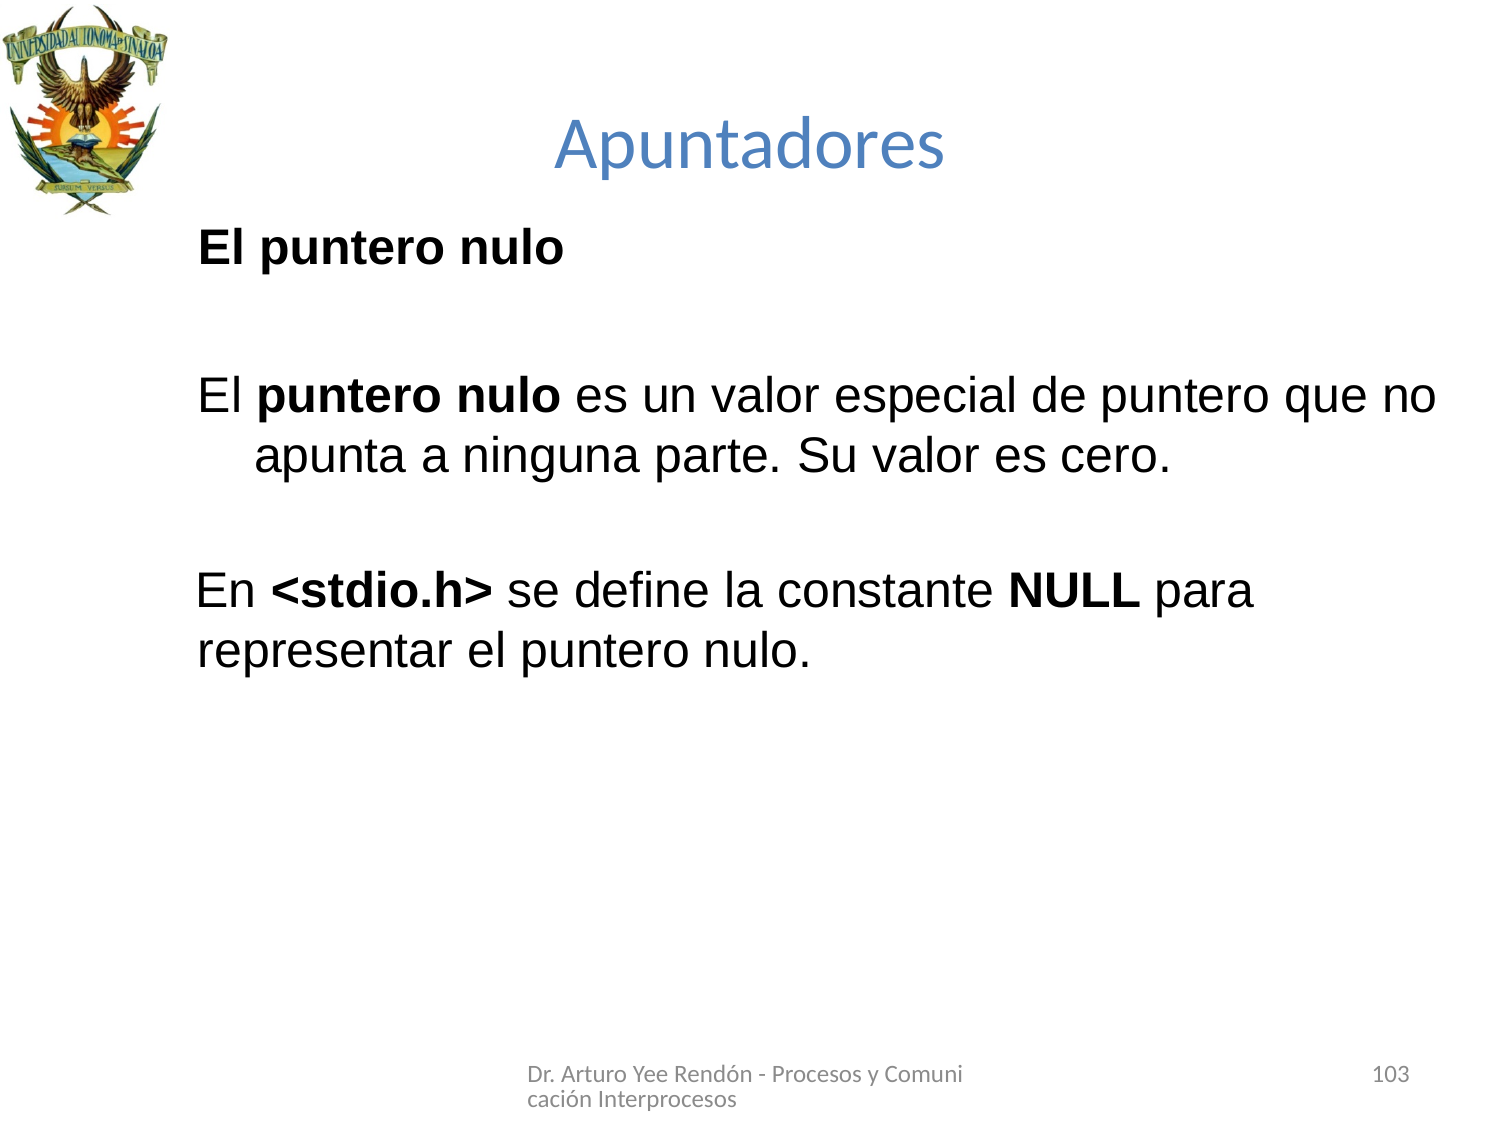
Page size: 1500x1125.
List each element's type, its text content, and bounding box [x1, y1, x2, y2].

title Apuntadores [75, 44, 1425, 233]
slide_number 103 [1074, 1042, 1425, 1103]
footer Dr. Arturo Yee Rendón - Procesos y Comunicación Interprocesos [512, 1042, 988, 1103]
text_box El puntero nulo El puntero nulo es un valor especial de puntero que no apunta a ninguna parte. Su valor es cero. En <stdio.h> se define la constante NULL para representar el puntero nulo. [195, 214, 1440, 678]
picture [0, 3, 170, 219]
